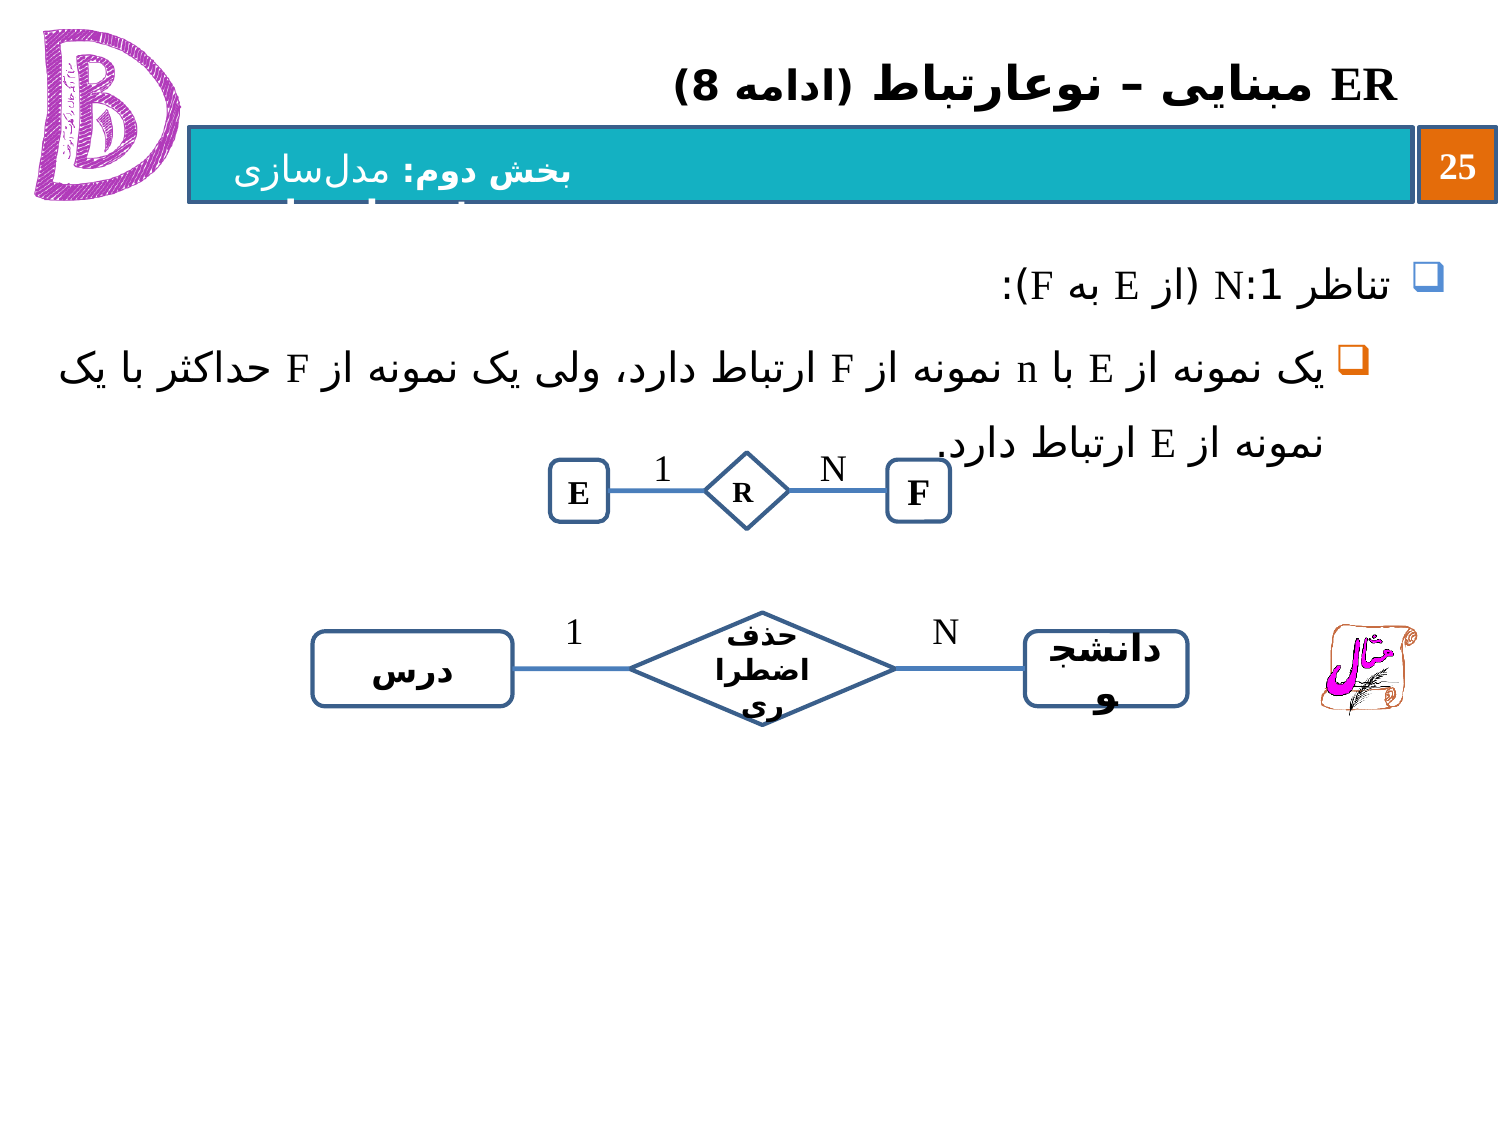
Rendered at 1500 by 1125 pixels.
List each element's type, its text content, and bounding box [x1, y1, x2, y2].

list تناظر 1:N (از E به F): یک نمونه از E با n نمونه از F ارتباط دارد، ولی یک نمونه از F حداکثر با یک نمونه از E ارتباط دارد. [37, 224, 1463, 1088]
picture [12, 21, 202, 212]
title ER مبنایی – نوع‏ارتباط (ادامه 8) [237, 37, 1413, 125]
picture [1312, 619, 1421, 719]
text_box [549, 436, 951, 530]
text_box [312, 599, 1188, 726]
